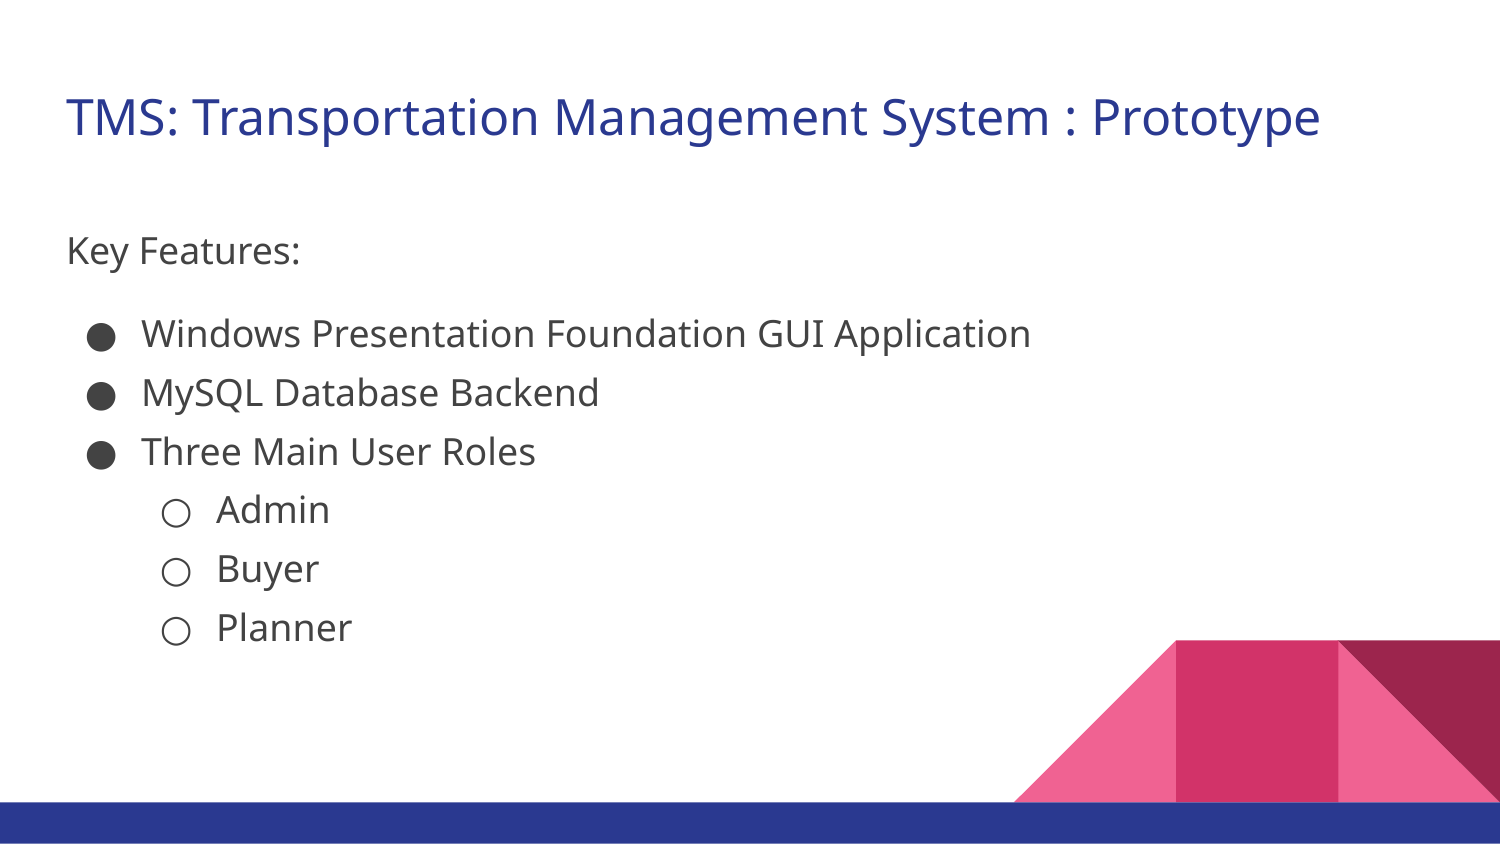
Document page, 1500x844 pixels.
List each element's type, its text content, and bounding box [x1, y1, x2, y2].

list Key Features: Windows Presentation Foundation GUI Application MySQL Database Backend Three Main User Roles Admin Buyer Planner [51, 201, 1449, 750]
title TMS: Transportation Management System : Prototype [51, 67, 1449, 167]
